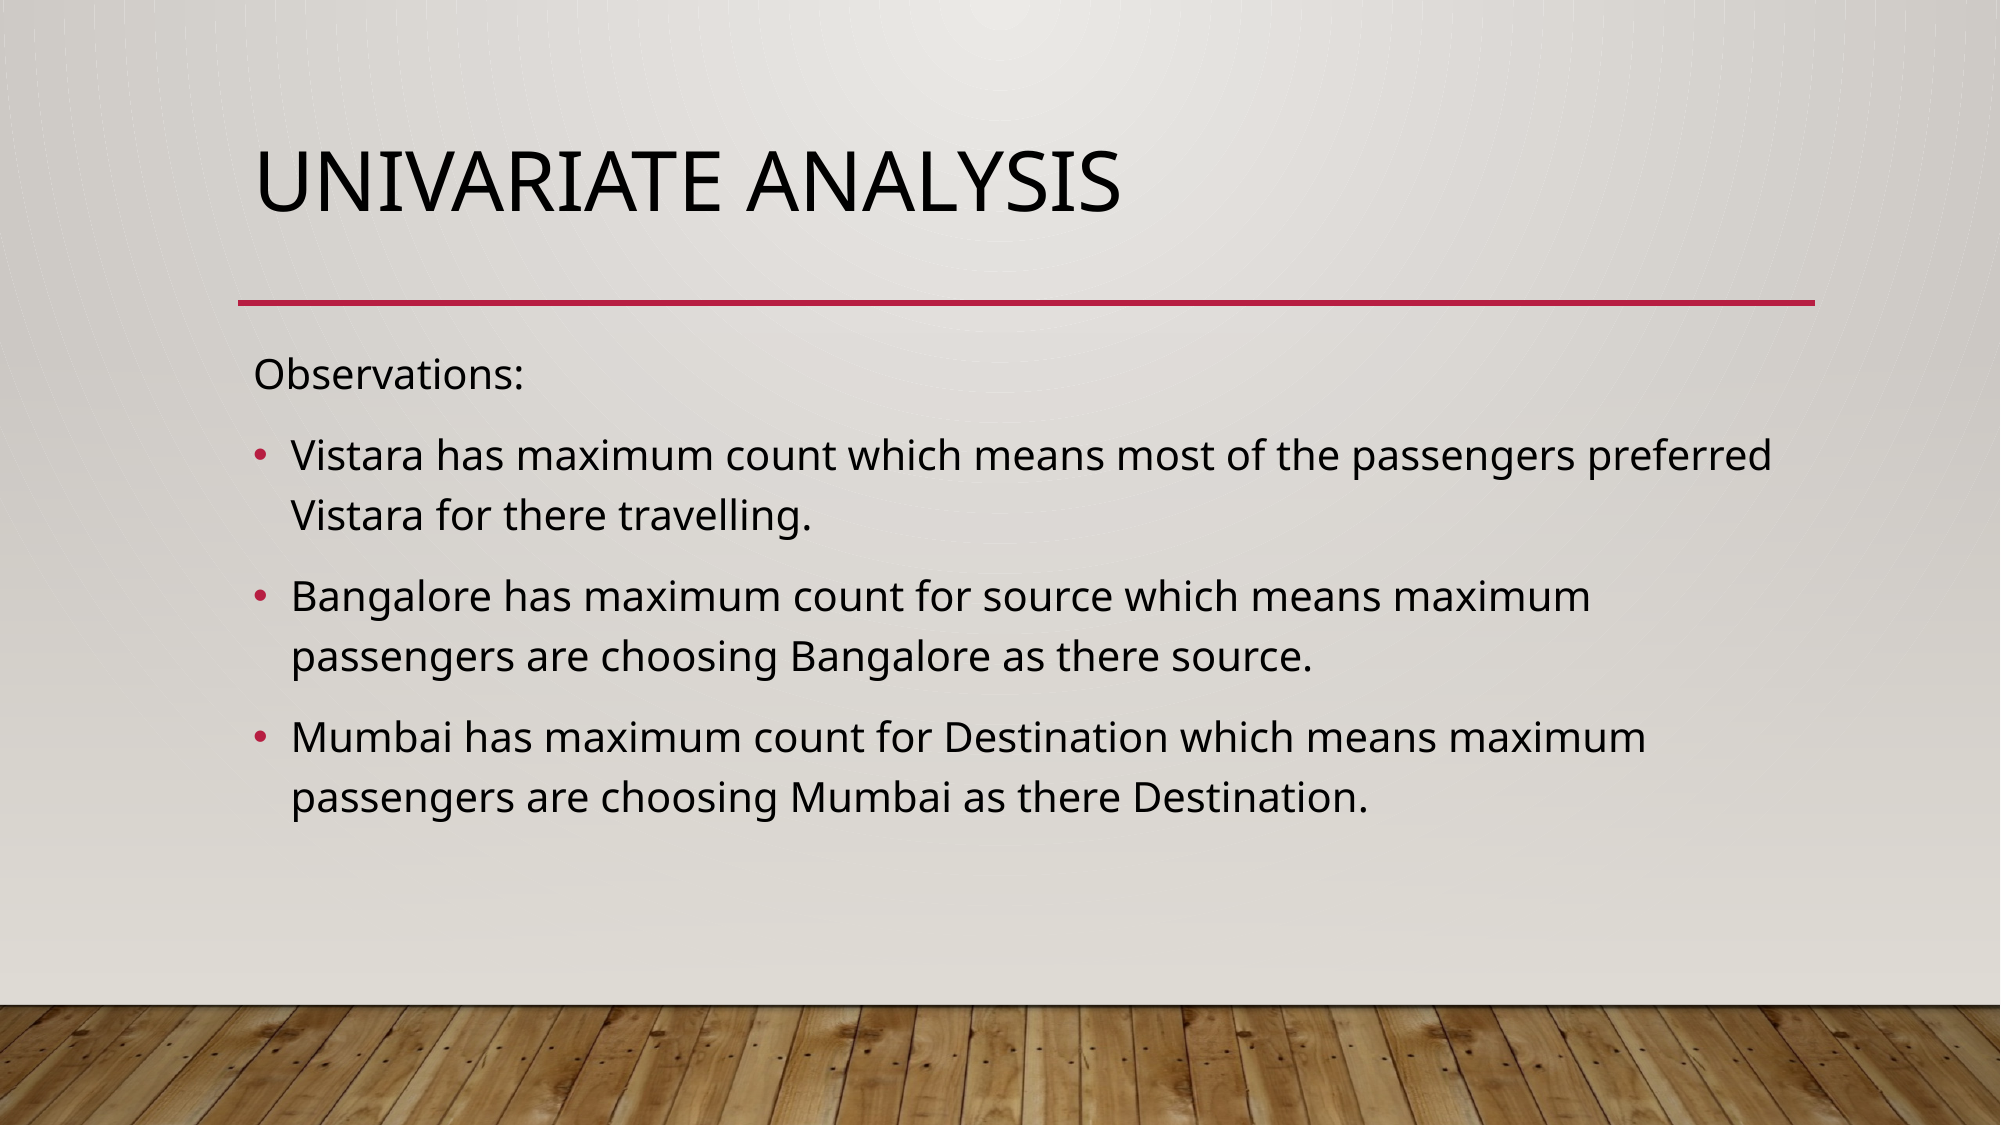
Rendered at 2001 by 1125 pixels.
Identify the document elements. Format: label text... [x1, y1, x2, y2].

list Observations: Vistara has maximum count which means most of the passengers preferred Vistara for there travelling. Bangalore has maximum count for source which means maximum passengers are choosing Bangalore as there source. Mumbai has maximum count for Destination which means maximum passengers are choosing Mumbai as there Destination. [238, 330, 1814, 897]
title UNIVARIATE ANALYSIS [238, 131, 1814, 305]
picture [0, 1005, 2000, 1125]
